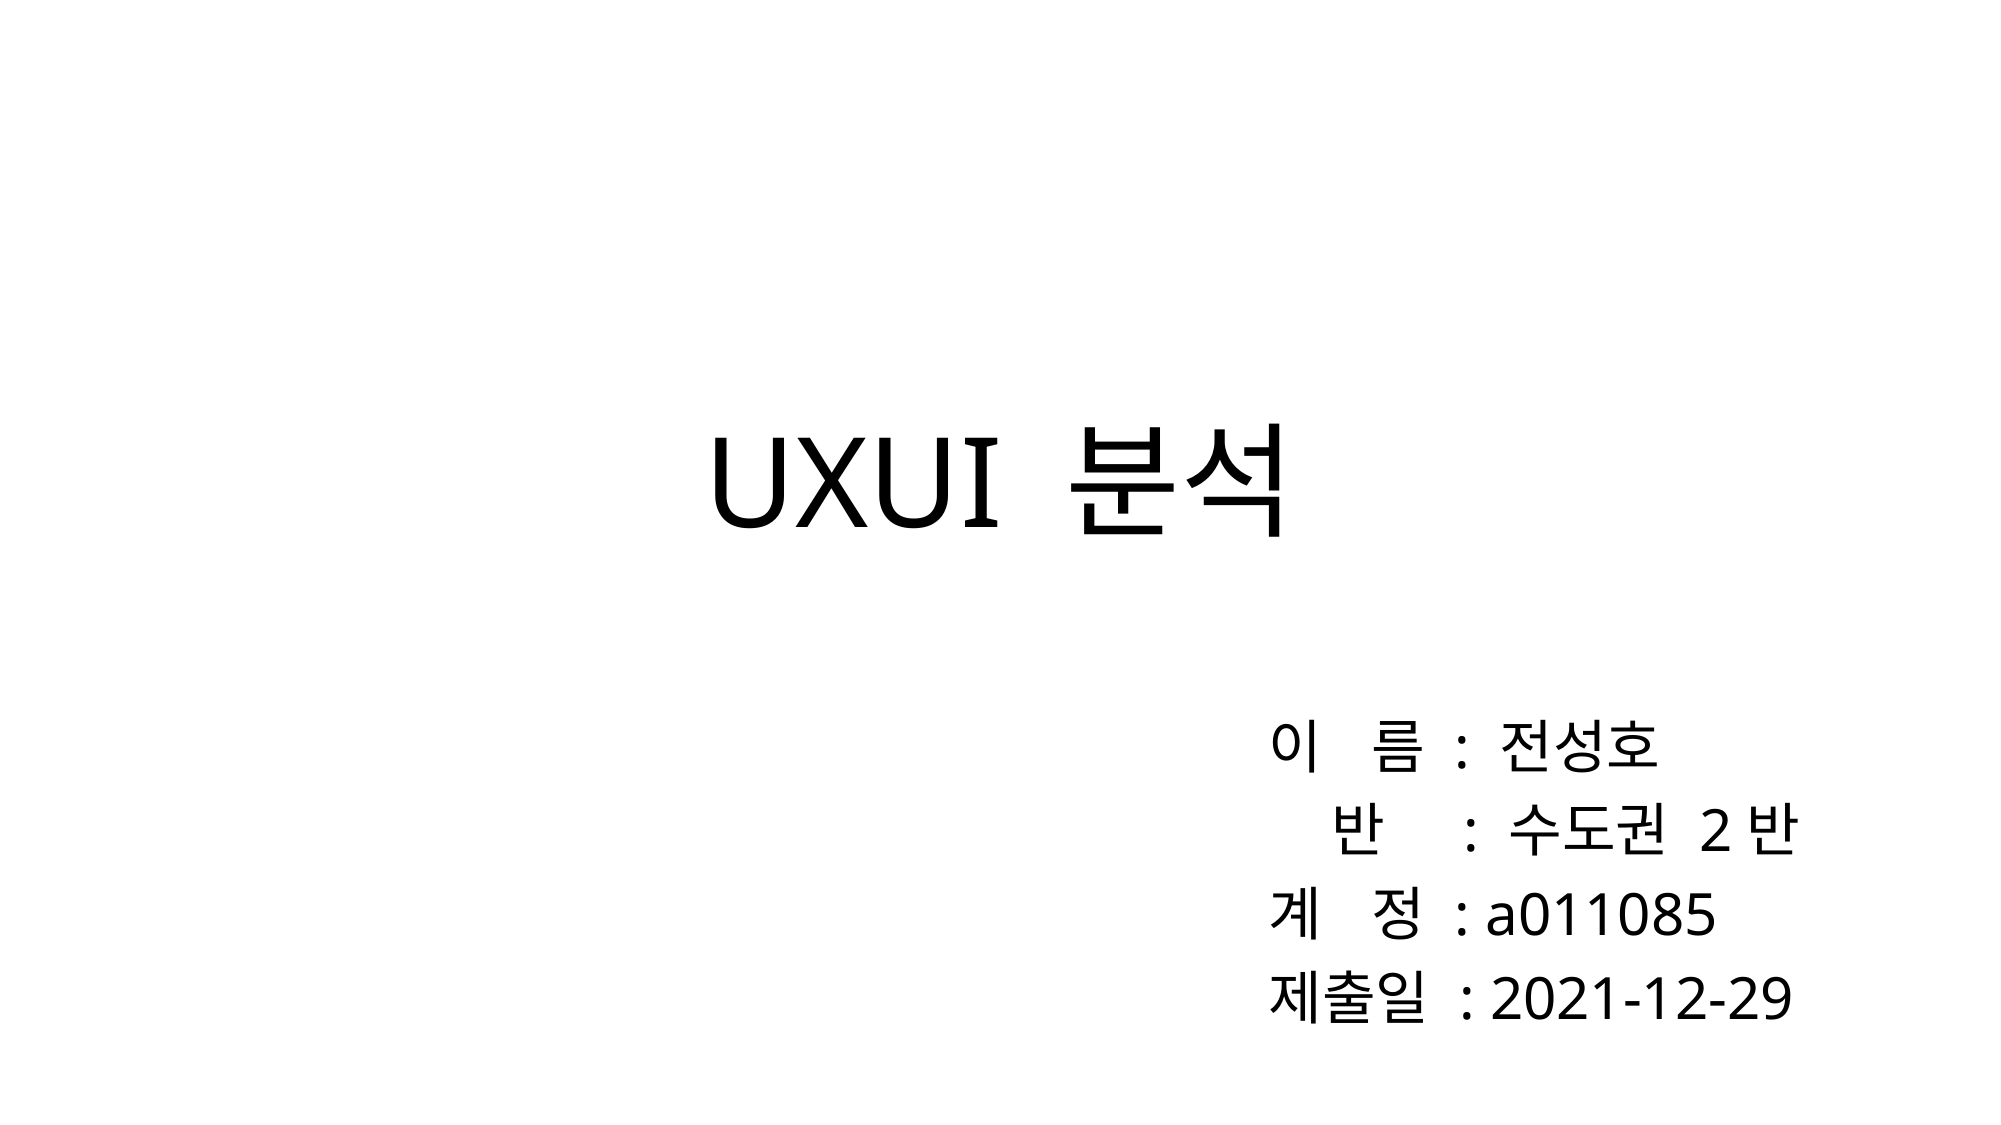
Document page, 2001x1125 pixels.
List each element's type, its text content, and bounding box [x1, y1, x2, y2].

title UXUI 분석 [249, 170, 1750, 563]
subtitle 이 름 : 전성호 반 : 수도권 2반 계 정 : a011085 제출일 : 2021-12-29 [1253, 710, 1962, 1061]
